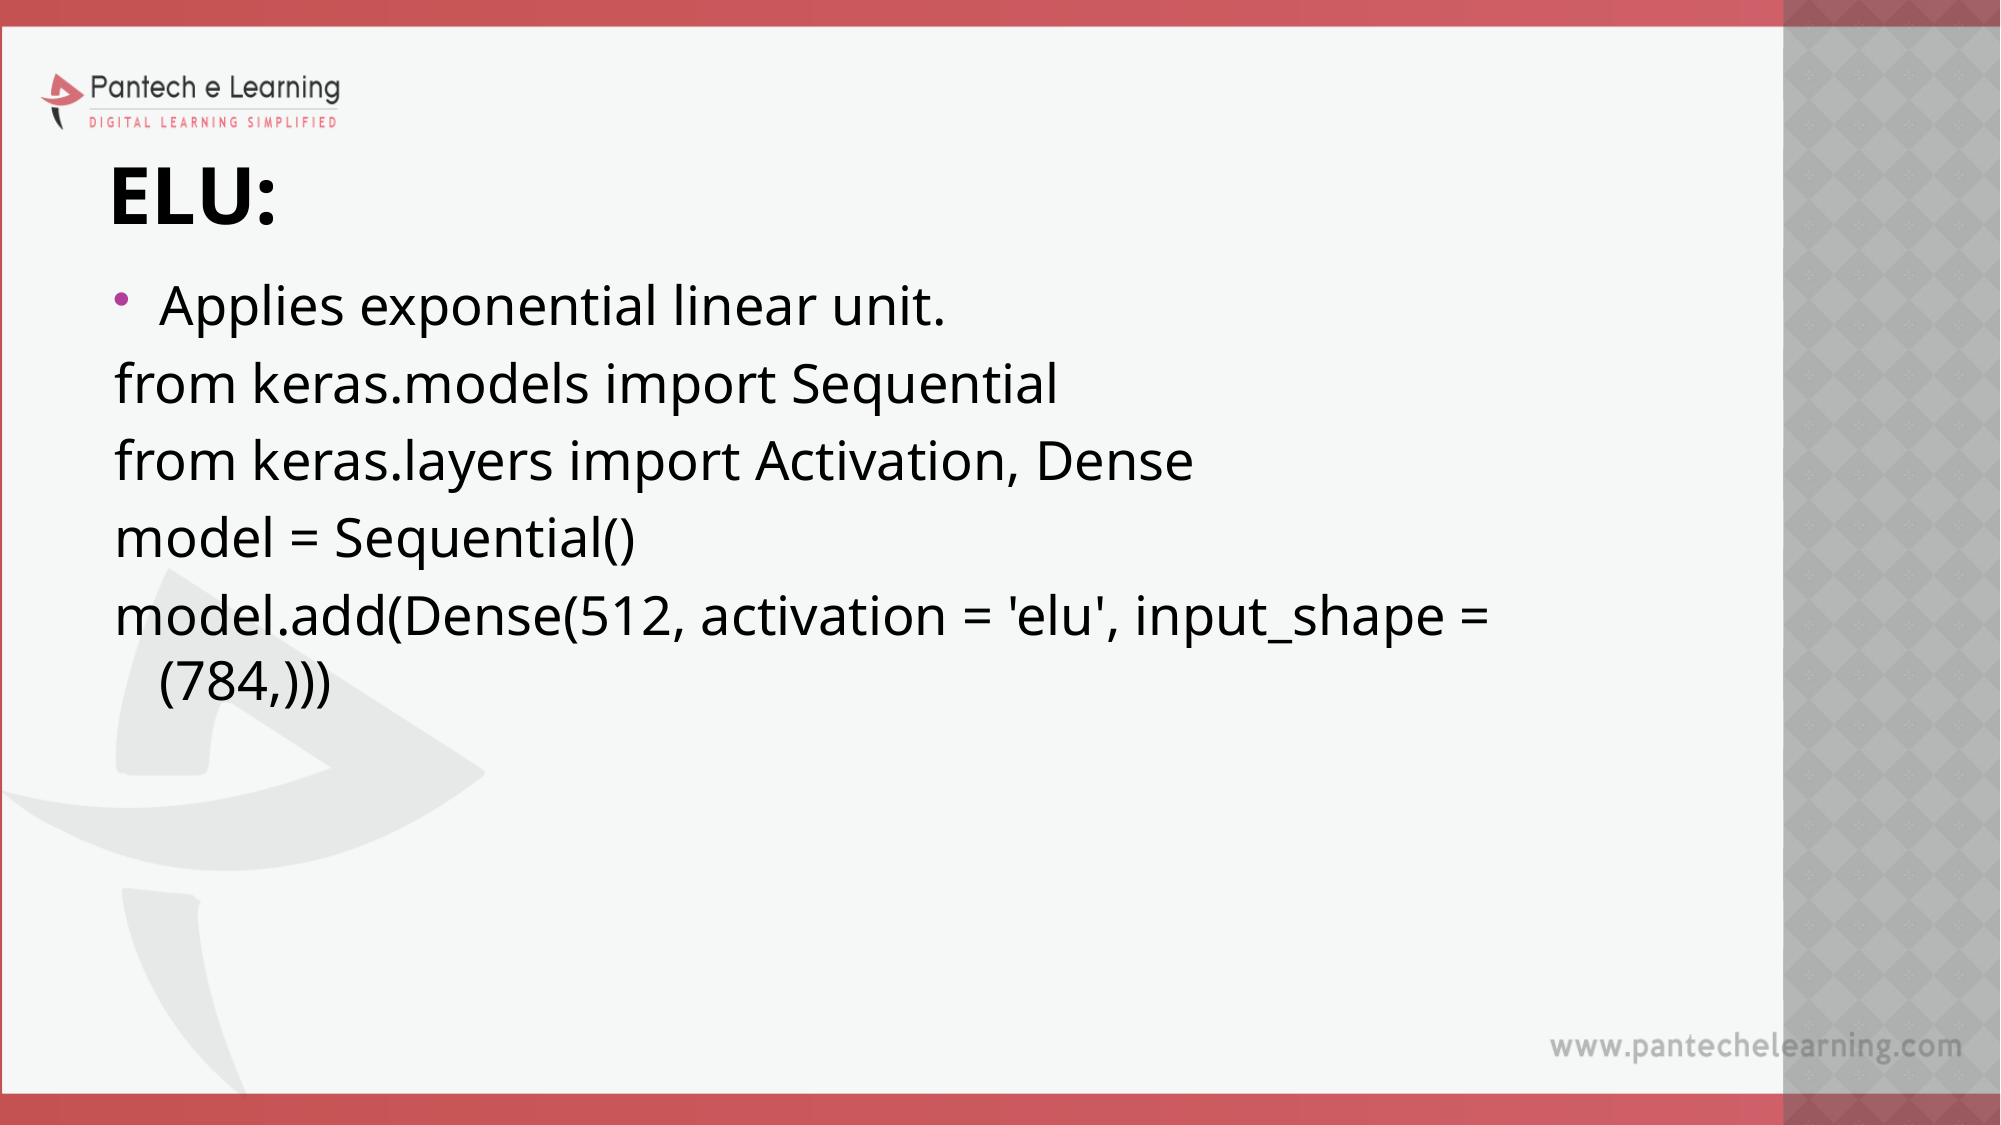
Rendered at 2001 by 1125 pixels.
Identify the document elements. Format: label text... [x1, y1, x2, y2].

picture [0, 0, 2001, 1125]
list Applies exponential linear unit. from keras.models import Sequential from keras.layers import Activation, Dense model = Sequential() model.add(Dense(512, activation = 'elu', input_shape = (784,))) [99, 264, 1684, 1059]
title ELU: [99, 52, 1684, 240]
